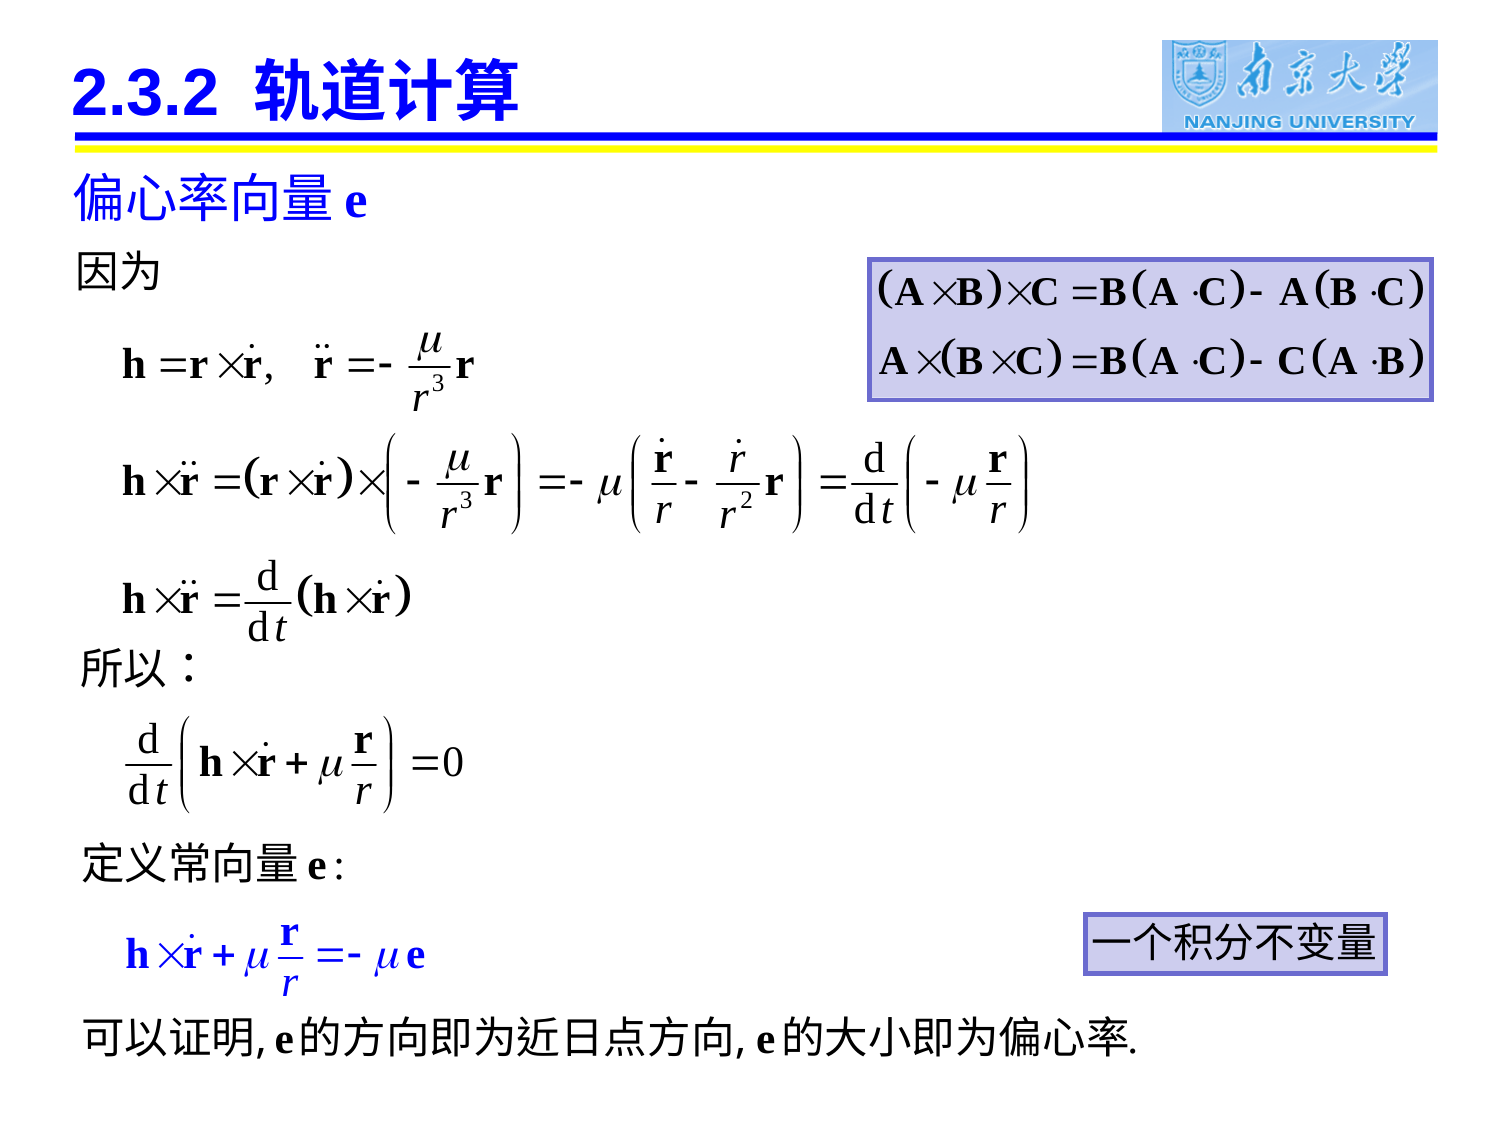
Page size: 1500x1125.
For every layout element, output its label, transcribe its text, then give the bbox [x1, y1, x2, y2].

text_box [76, 833, 1145, 1075]
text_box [66, 164, 377, 240]
title 2.3.2 轨道计算 [56, 30, 1132, 148]
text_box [72, 243, 1043, 651]
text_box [74, 660, 472, 823]
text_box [1047, 261, 1430, 398]
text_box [1148, 916, 1384, 972]
picture [1162, 40, 1438, 132]
